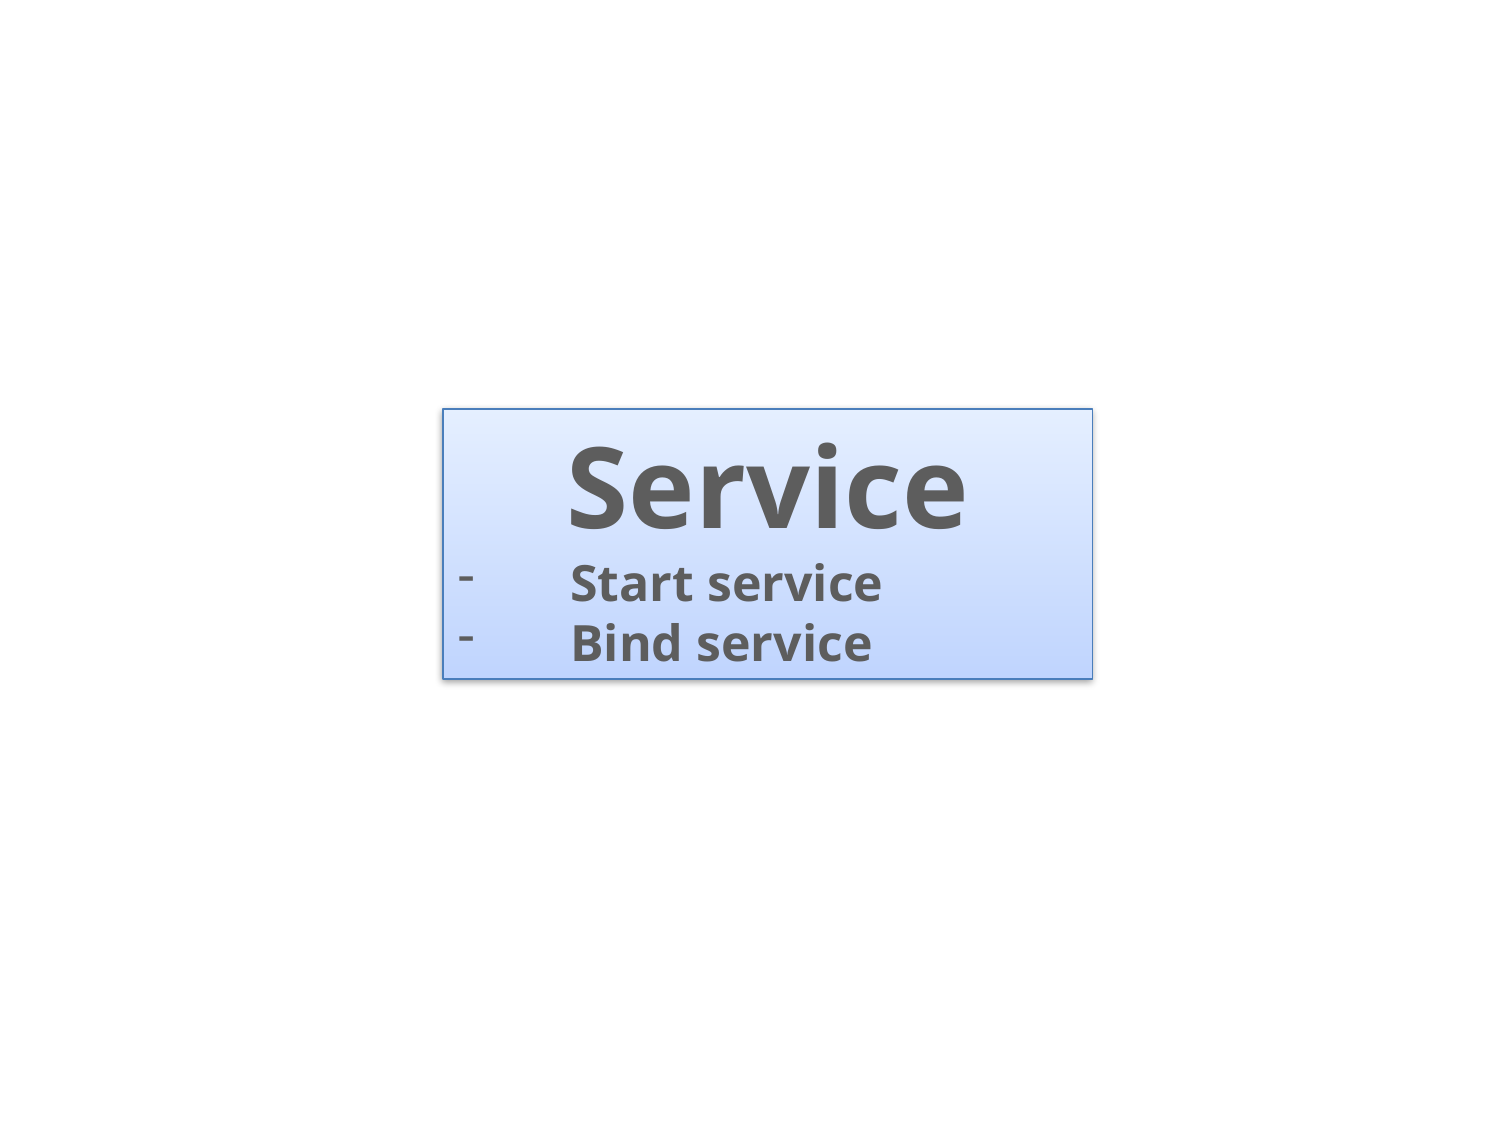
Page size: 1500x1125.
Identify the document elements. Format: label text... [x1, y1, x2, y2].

text_box Service Start service Bind service [442, 408, 1093, 680]
